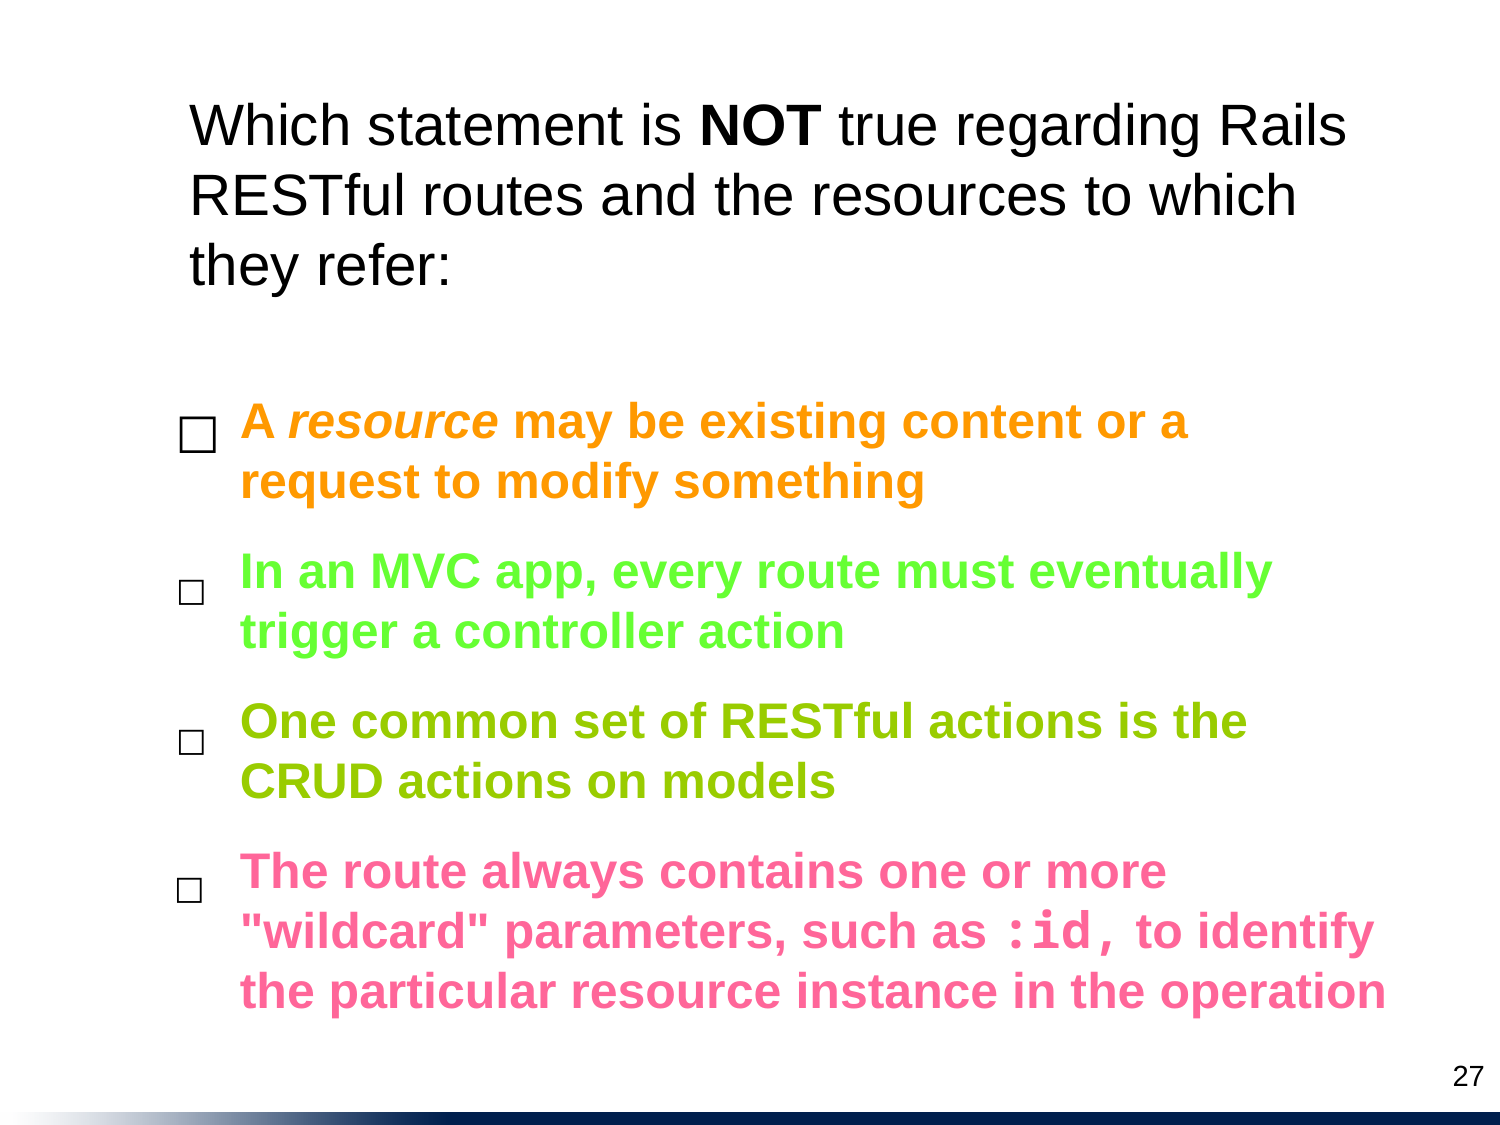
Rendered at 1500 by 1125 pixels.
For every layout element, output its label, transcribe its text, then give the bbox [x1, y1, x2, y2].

picture [0, 1112, 1149, 1125]
text_box Which statement is NOT true regarding Rails RESTful routes and the resources to which they refer: [174, 79, 1375, 305]
slide_number 27 [1149, 1049, 1500, 1125]
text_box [157, 381, 1326, 518]
text_box ☐ [159, 845, 220, 921]
text_box The route always contains one or more "wildcard" parameters, such as :id, to identify the particular resource instance in the operation [224, 831, 1425, 1027]
text_box ☐ [161, 698, 222, 774]
text_box ☐ [161, 548, 222, 624]
text_box One common set of RESTful actions is the CRUD actions on models [225, 681, 1325, 817]
text_box In an MVC app, every route must eventually trigger a controller action [225, 531, 1325, 667]
